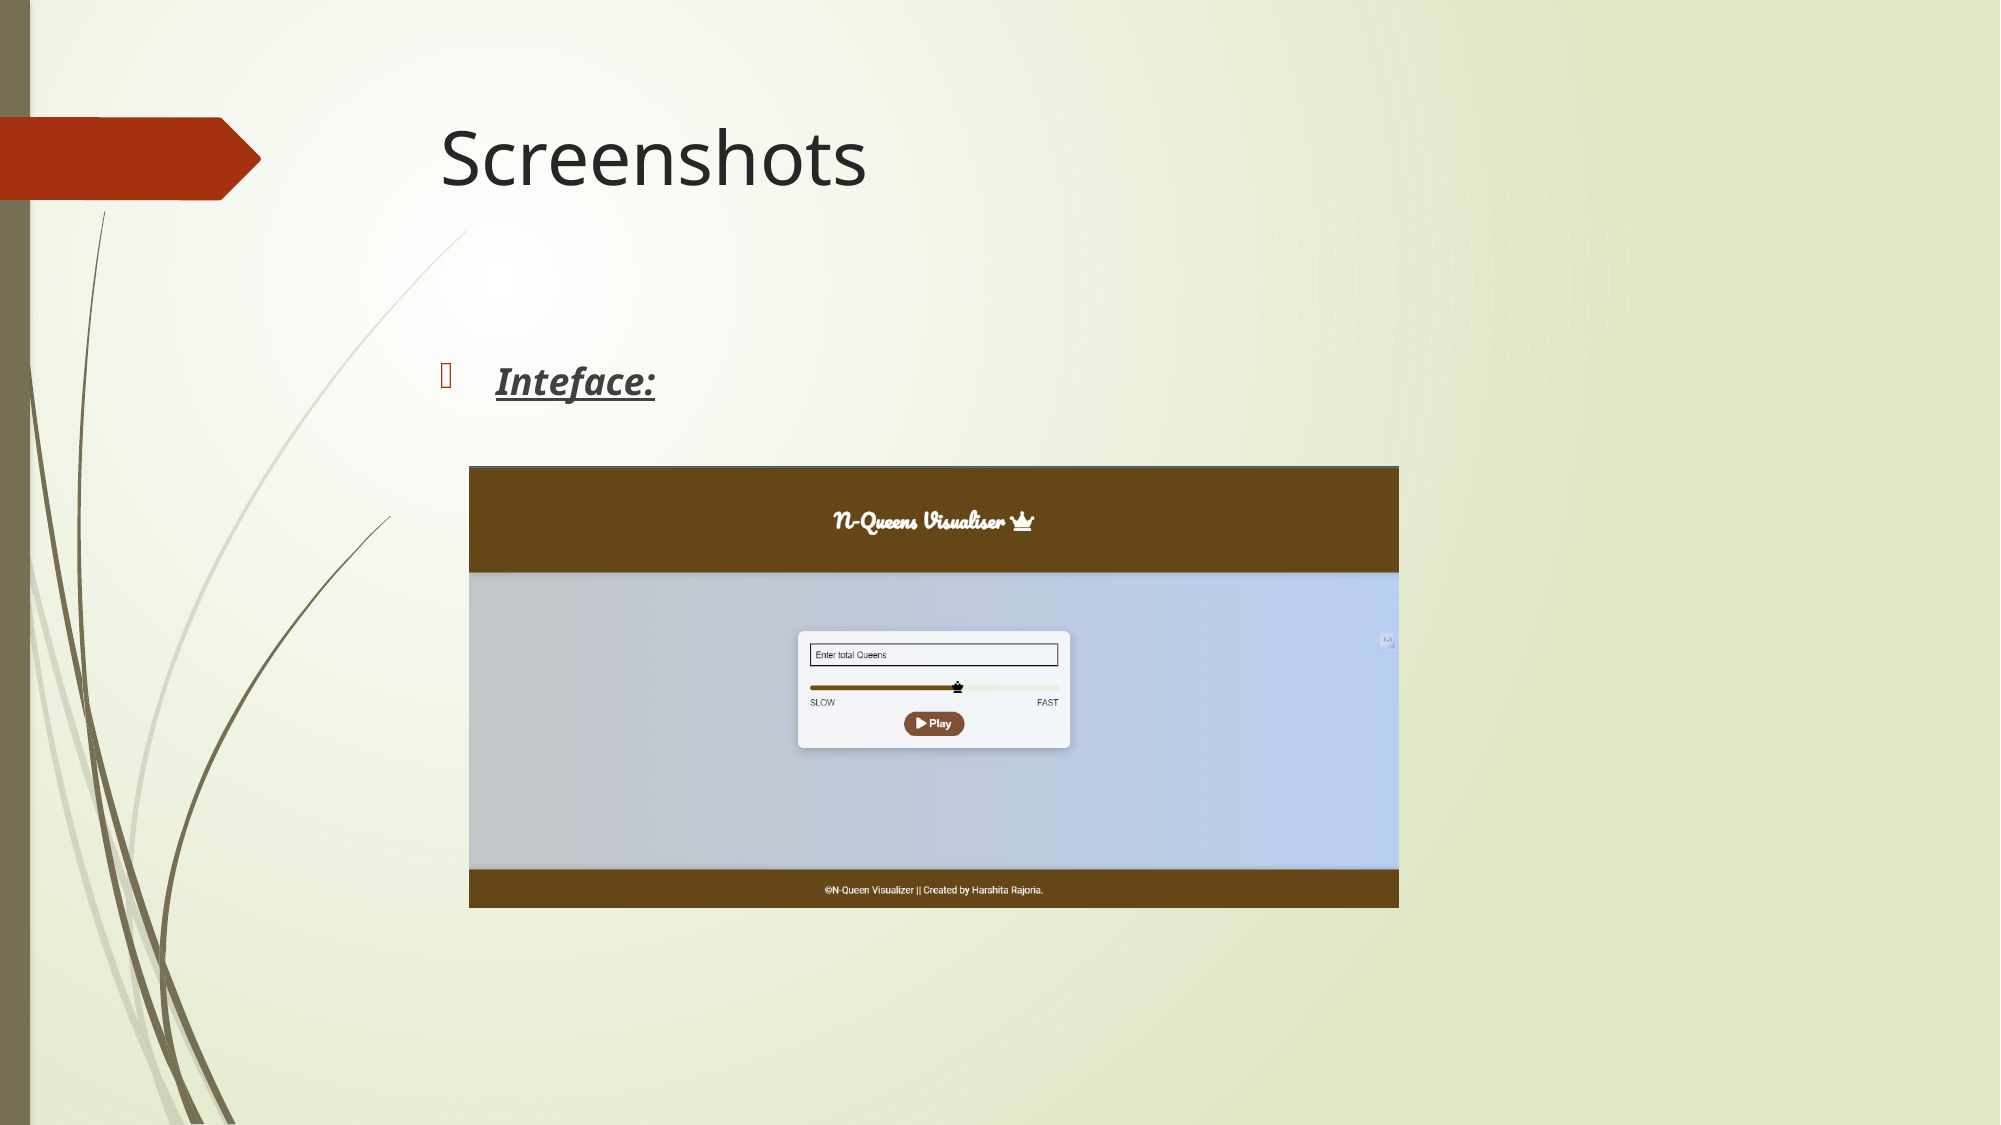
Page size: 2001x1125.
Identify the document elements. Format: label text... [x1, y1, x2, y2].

picture [469, 465, 1400, 908]
title Screenshots [425, 102, 1888, 313]
list Inteface: [424, 350, 1888, 970]
